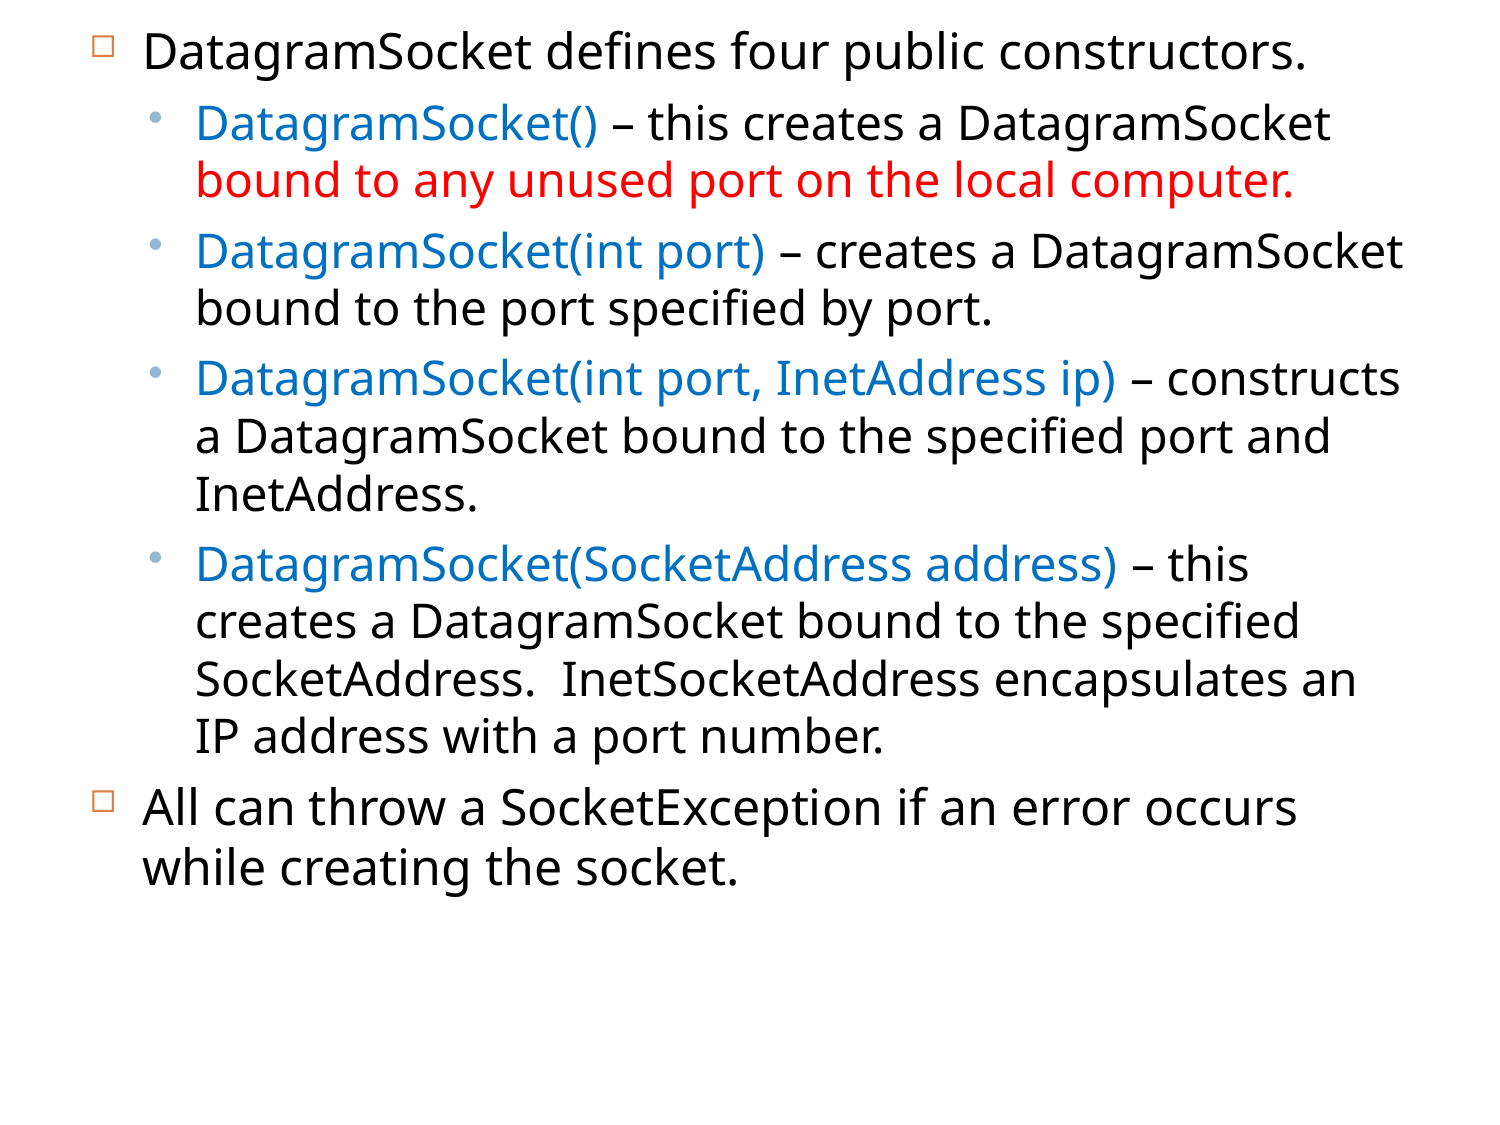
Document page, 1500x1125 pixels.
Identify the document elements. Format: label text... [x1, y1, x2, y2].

list DatagramSocket defines four public constructors. DatagramSocket() – this creates a DatagramSocket bound to any unused port on the local computer. DatagramSocket(int port) – creates a DatagramSocket bound to the port specified by port. DatagramSocket(int port, InetAddress ip) – constructs a DatagramSocket bound to the specified port and InetAddress. DatagramSocket(SocketAddress address) – this creates a DatagramSocket bound to the specified SocketAddress. InetSocketAddress encapsulates an IP address with a port number. All can throw a SocketException if an error occurs while creating the socket. [75, 12, 1425, 1125]
